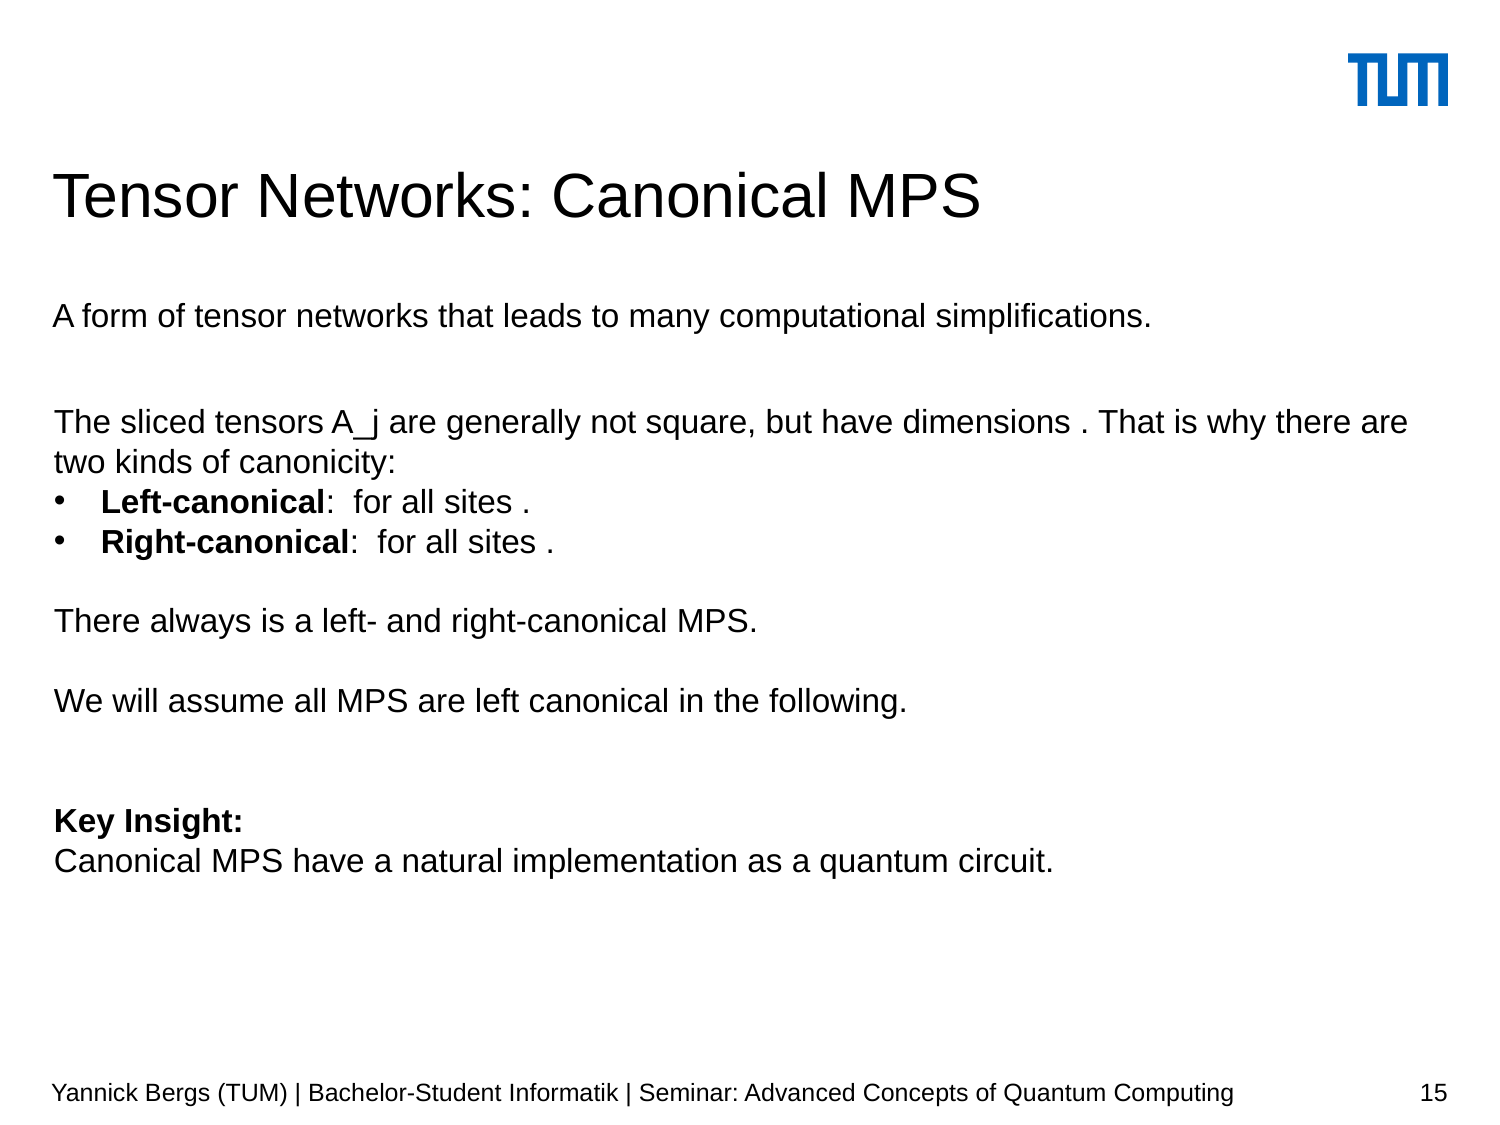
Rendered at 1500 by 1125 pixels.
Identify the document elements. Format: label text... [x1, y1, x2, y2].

title Tensor Networks: Canonical MPS [52, 162, 1449, 231]
list A form of tensor networks that leads to many computational simplifications. [52, 288, 1449, 407]
footer Yannick Bergs (TUM) | Bachelor-Student Informatik | Seminar: Advanced Concepts of Quantum Computing [51, 1061, 1249, 1122]
slide_number 15 [1249, 1061, 1448, 1122]
